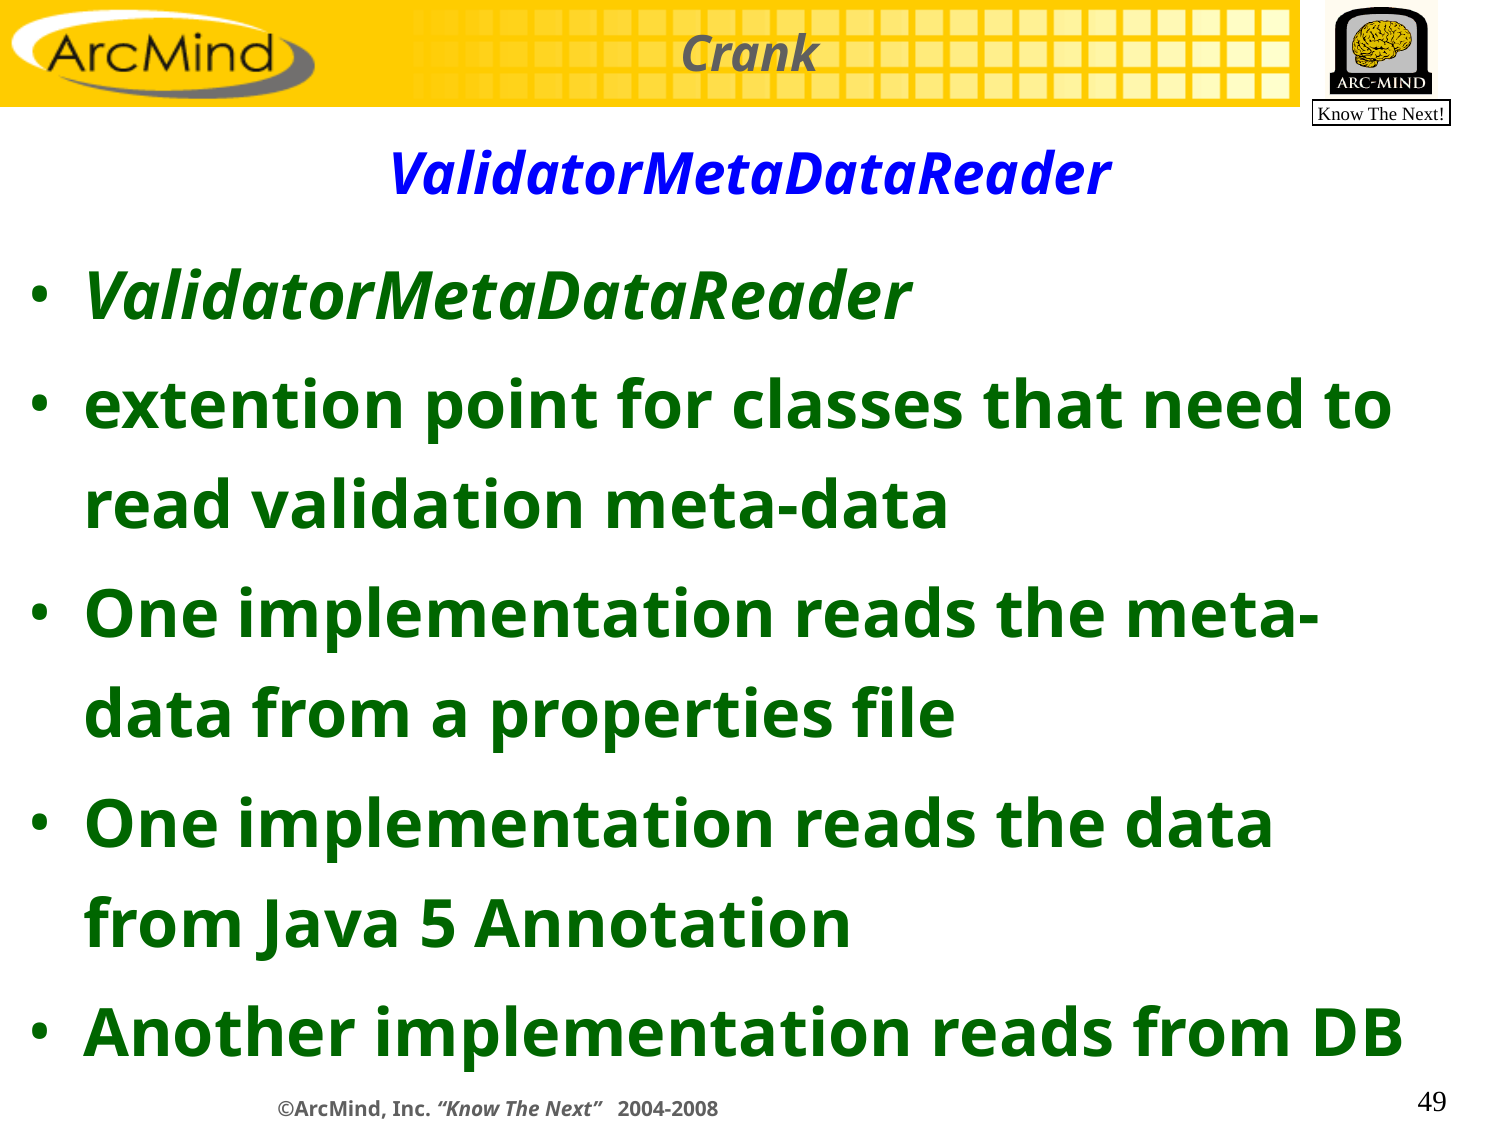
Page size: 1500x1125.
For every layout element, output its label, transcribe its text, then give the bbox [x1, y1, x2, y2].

picture [1325, 0, 1438, 99]
slide_number 49 [1149, 1074, 1463, 1125]
footer ©ArcMind, Inc. “Know The Next” 2004-2008 [262, 1087, 1149, 1125]
title ValidatorMetaDataReader [0, 115, 1500, 210]
list ValidatorMetaDataReader extention point for classes that need to read validation meta-data One implementation reads the meta-data from a properties file One implementation reads the data from Java 5 Annotation Another implementation reads from DB [12, 224, 1450, 1036]
picture [0, 0, 1300, 107]
